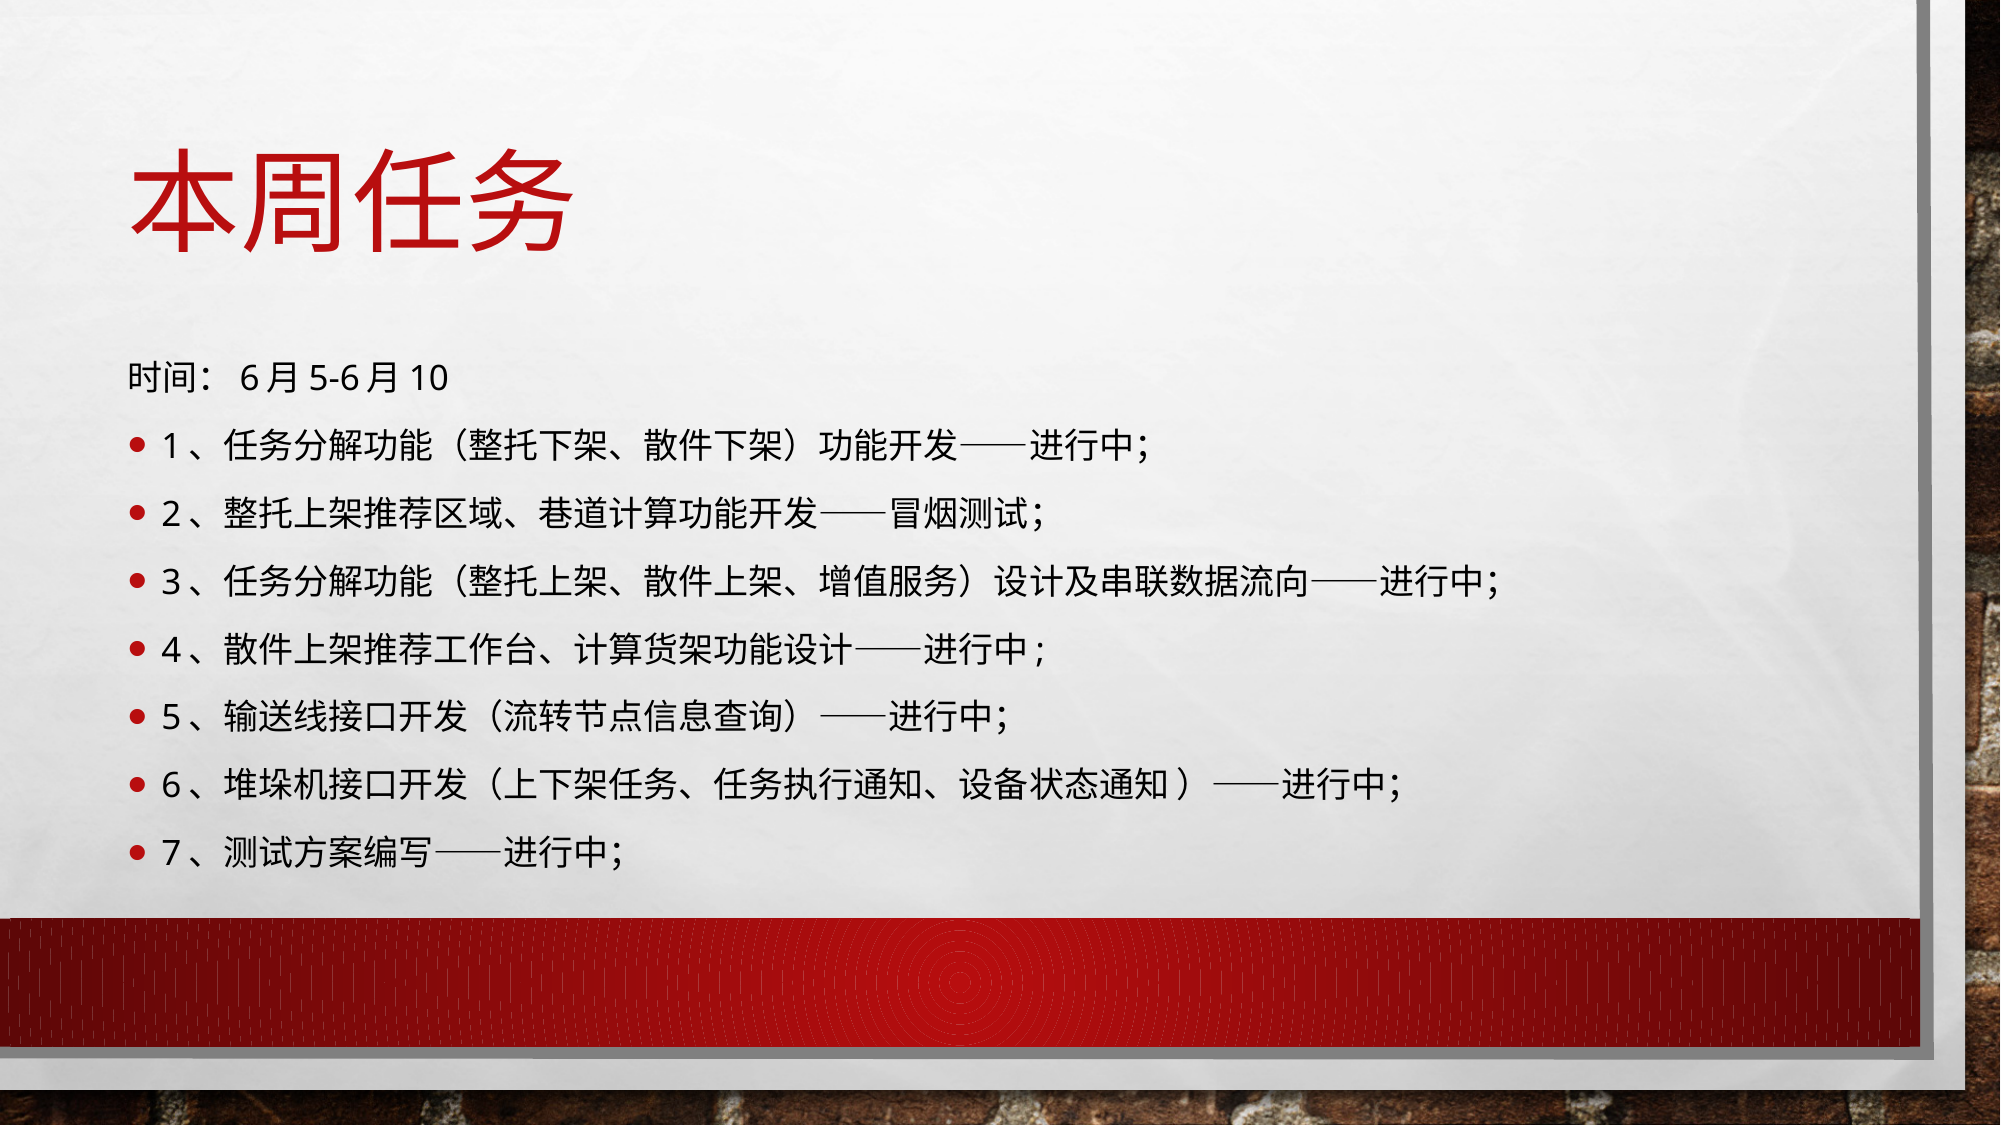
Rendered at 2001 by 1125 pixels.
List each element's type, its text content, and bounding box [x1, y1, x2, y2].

picture [0, 0, 2000, 1125]
title 本周任务 [112, 112, 1818, 302]
list 时间：6月5-6月10 1、任务分解功能（整托下架、散件下架）功能开发——进行中； 2、整托上架推荐区域、巷道计算功能开发——冒烟测试； 3、任务分解功能（整托上架、散件上架、增值服务）设计及串联数据流向——进行中； 4、散件上架推荐工作台、计算货架功能设计——进行中; 5、输送线接口开发（流转节点信息查询）——进行中； 6、堆垛机接口开发（上下架任务、任务执行通知、设备状态通知 ）——进行中； 7、测试方案编写——进行中； [112, 338, 1818, 882]
